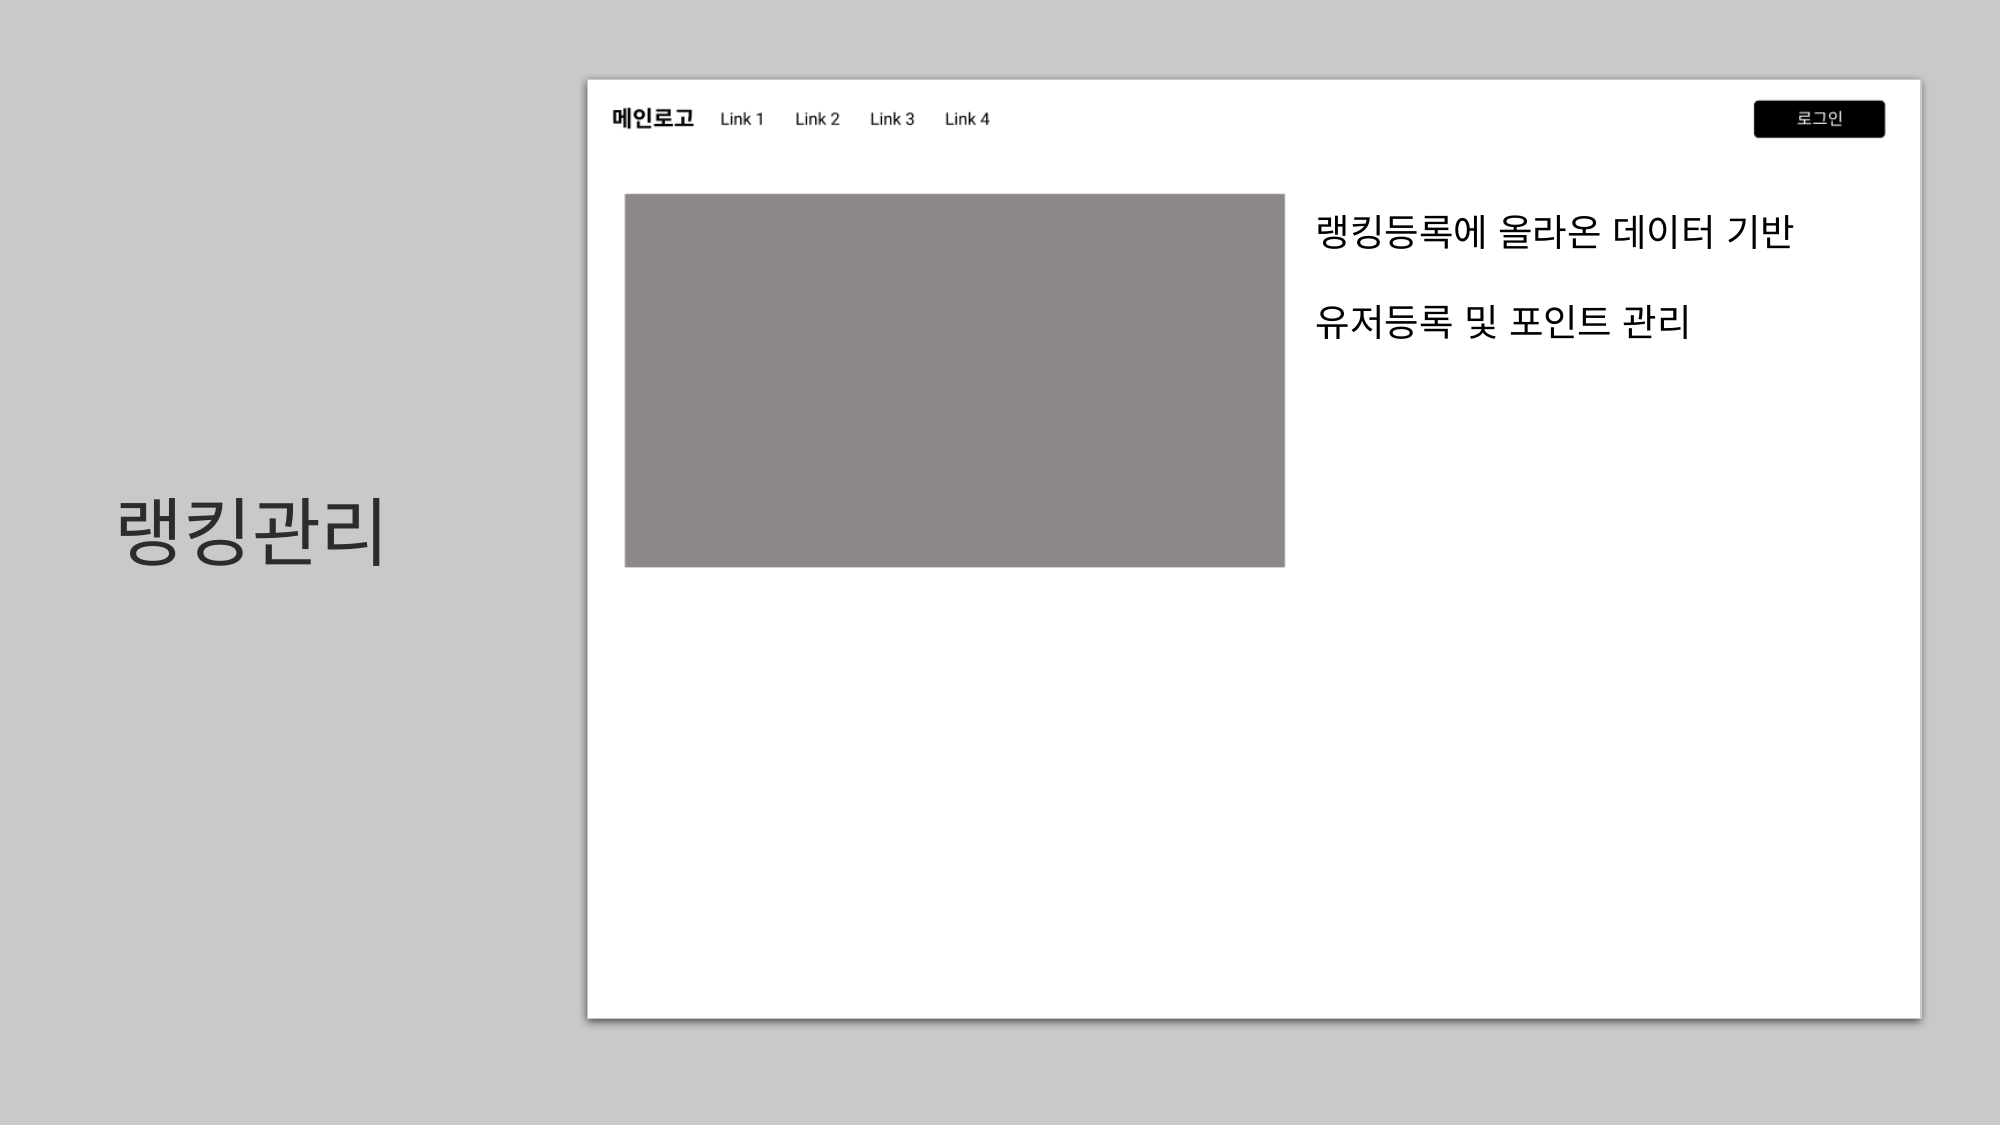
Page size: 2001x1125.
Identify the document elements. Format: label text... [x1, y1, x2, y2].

text_box [0, 0, 2000, 1125]
title 랭킹관리 [99, 104, 527, 968]
picture [598, 94, 1909, 769]
text_box [586, 78, 1922, 1019]
